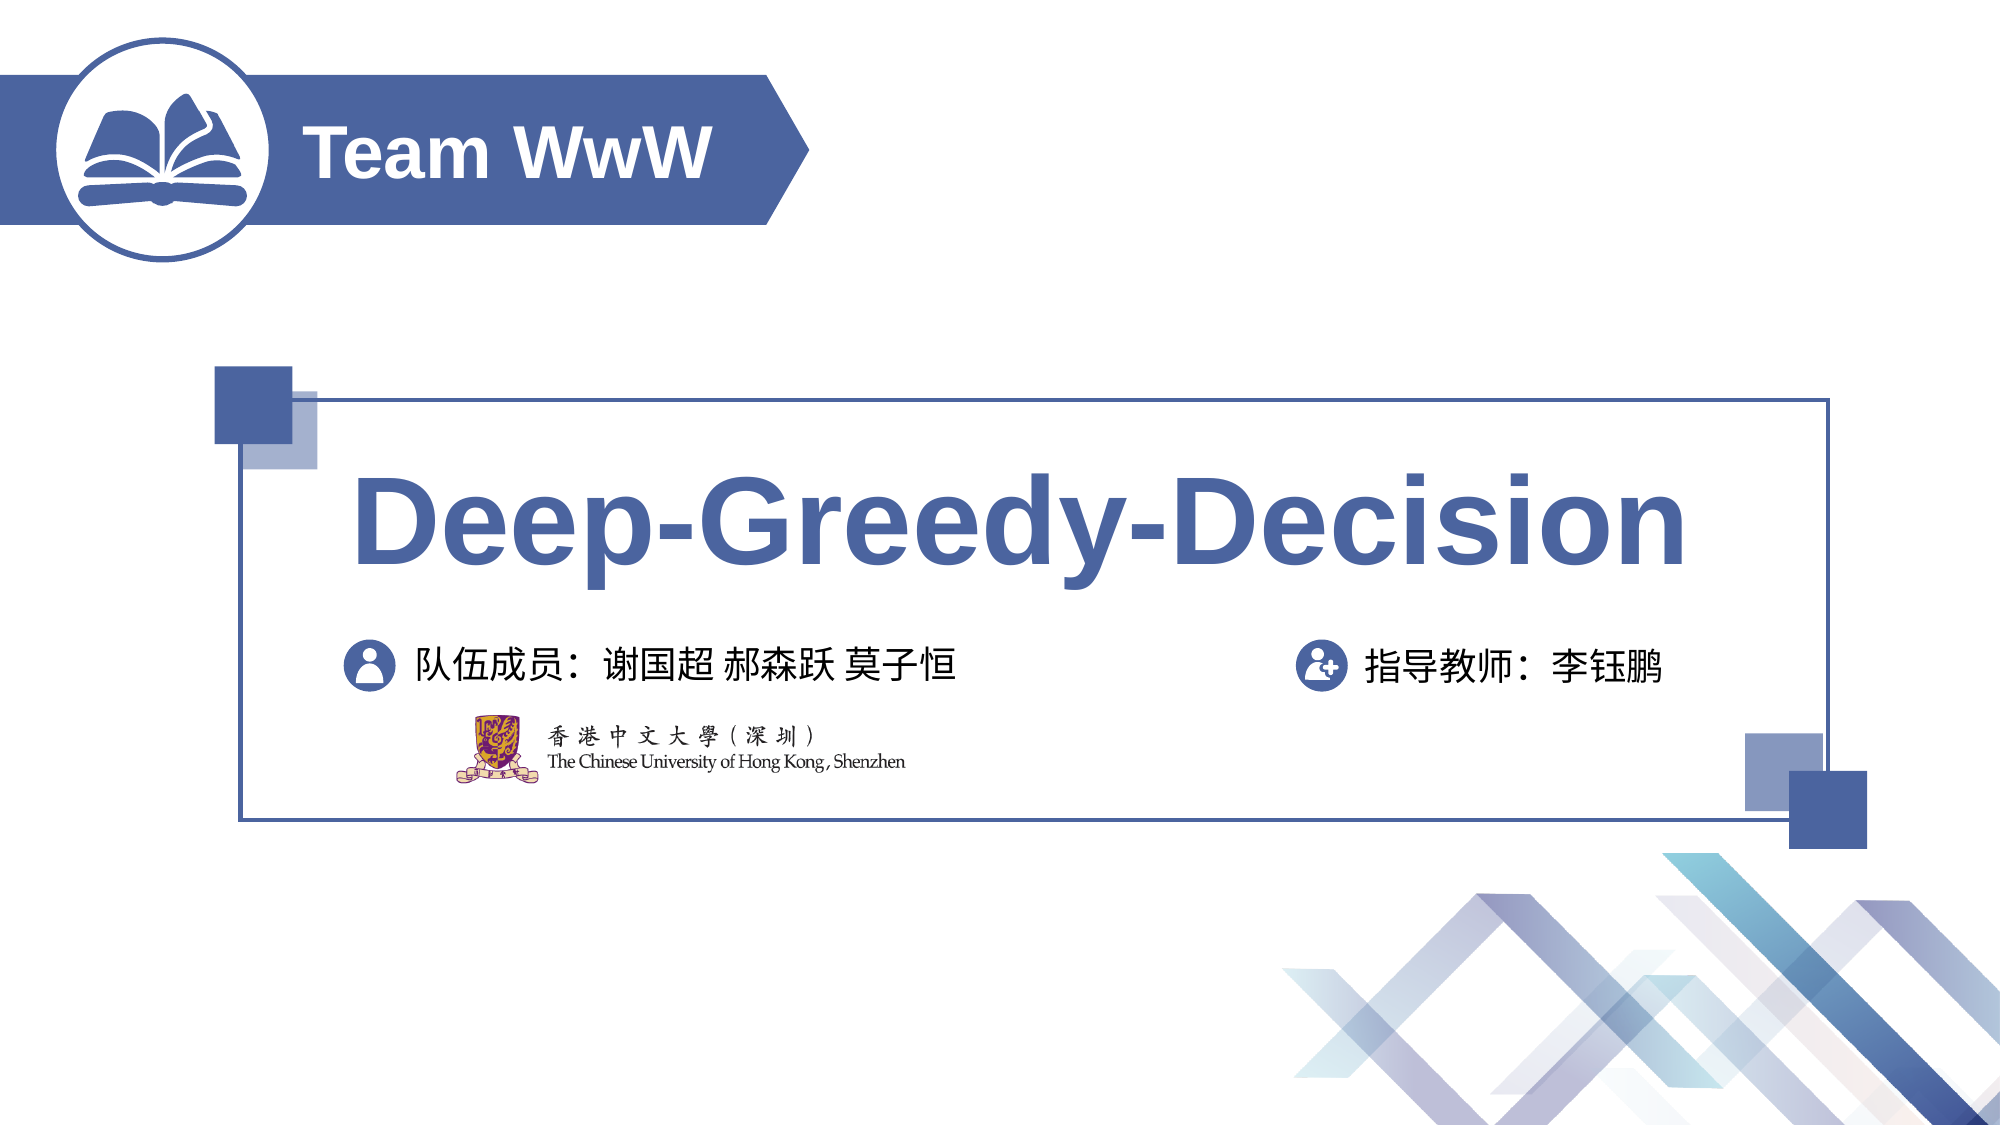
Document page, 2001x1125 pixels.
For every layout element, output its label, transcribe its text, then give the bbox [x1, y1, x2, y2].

text_box [239, 390, 318, 470]
text_box [243, 73, 811, 226]
text_box [214, 365, 293, 445]
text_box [343, 639, 396, 692]
text_box [240, 399, 1829, 821]
picture [442, 694, 919, 800]
text_box [1788, 770, 1868, 850]
picture [1037, 853, 2000, 1125]
text_box [1744, 732, 1824, 812]
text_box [1295, 639, 1348, 692]
text_box [52, 39, 273, 261]
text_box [77, 93, 247, 207]
text_box [0, 73, 82, 226]
text_box Team WwW [287, 96, 729, 202]
